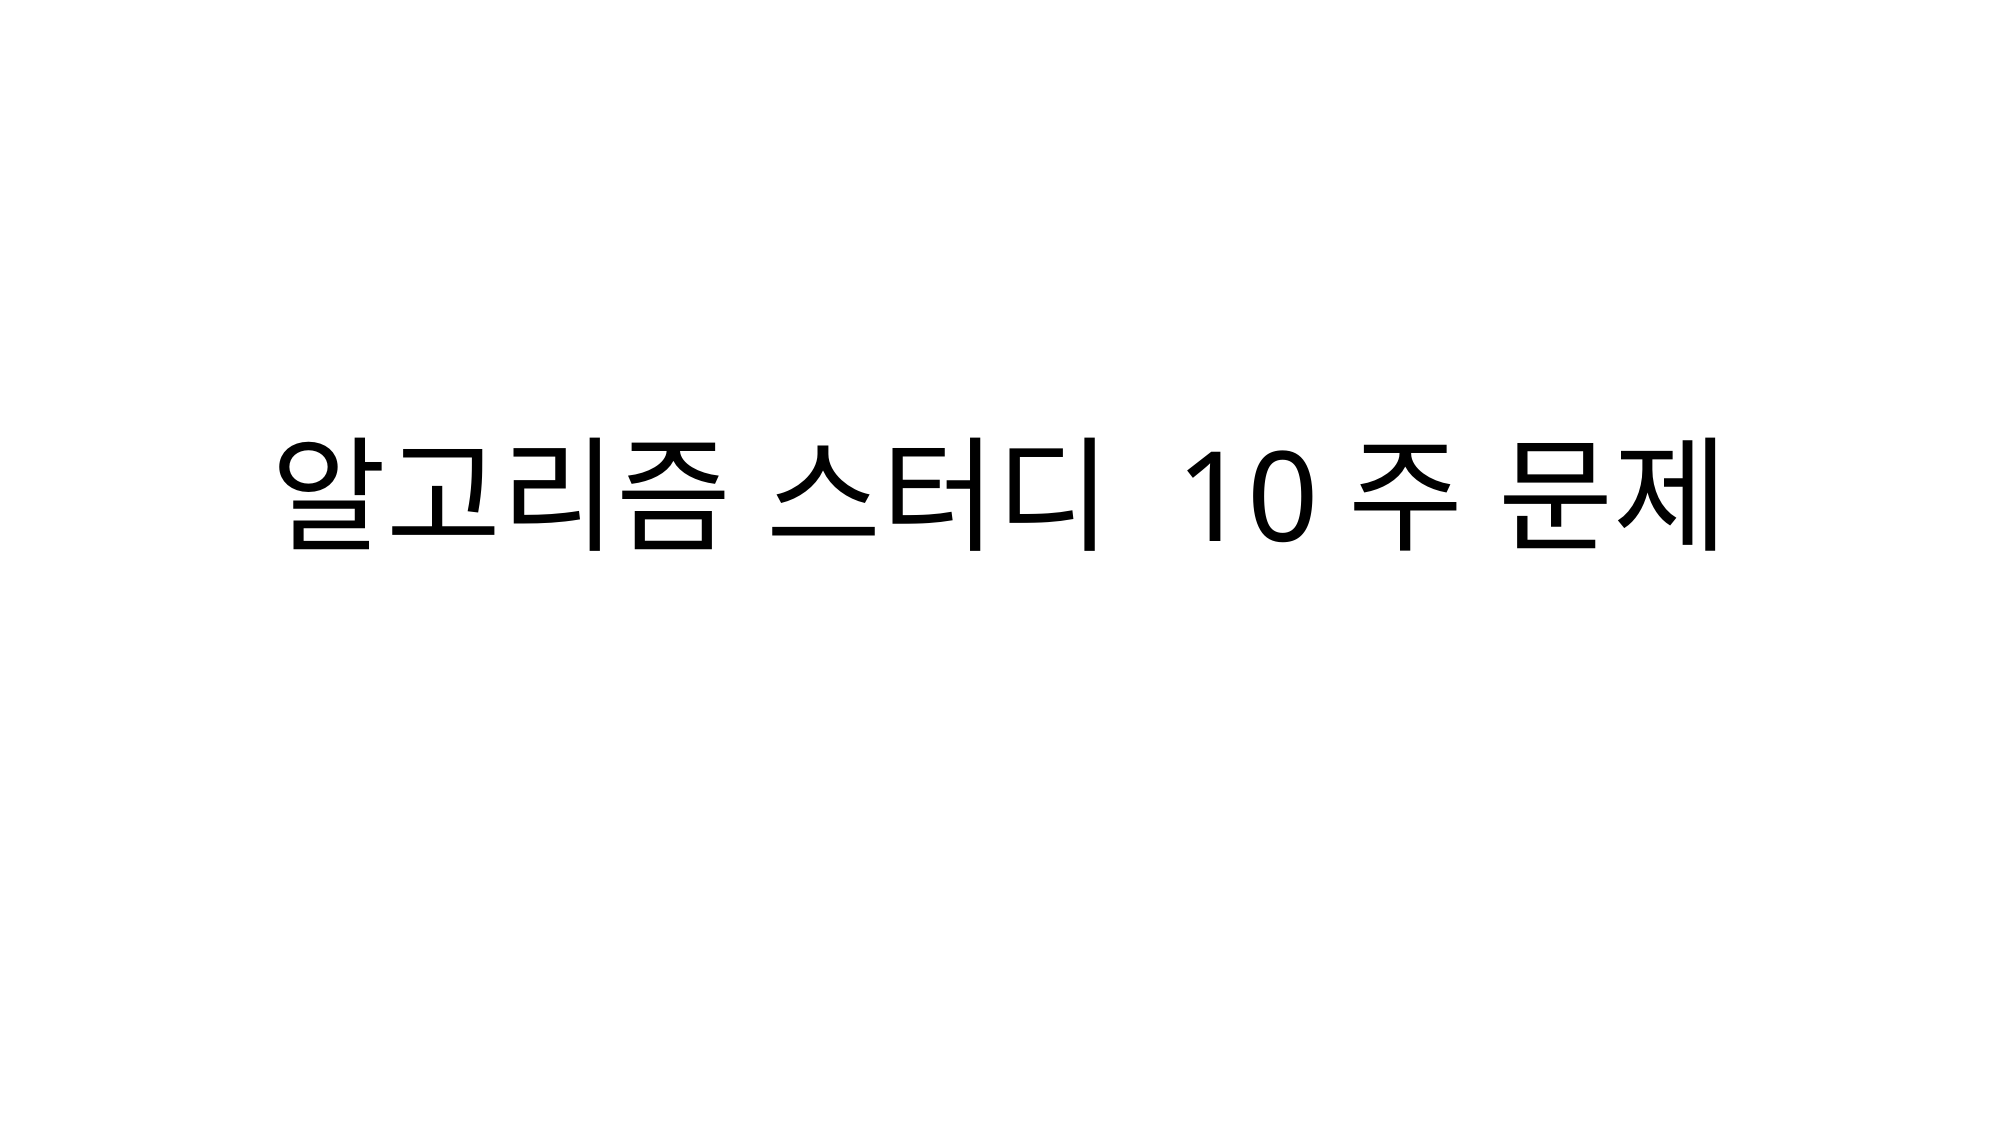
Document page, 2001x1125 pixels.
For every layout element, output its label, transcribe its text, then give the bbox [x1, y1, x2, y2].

title 알고리즘 스터디 10주 문제 [205, 184, 1795, 576]
